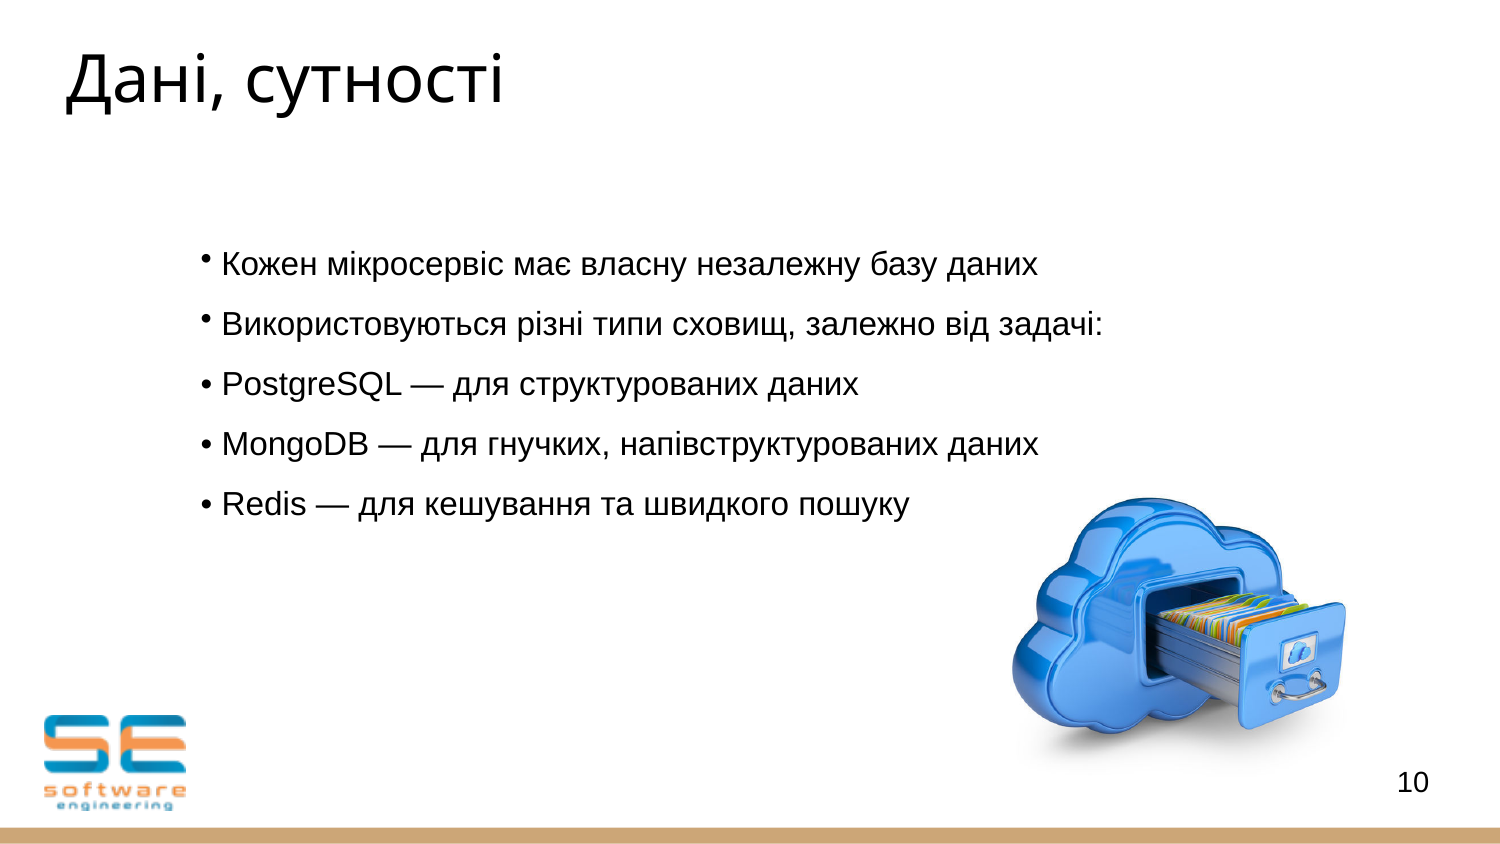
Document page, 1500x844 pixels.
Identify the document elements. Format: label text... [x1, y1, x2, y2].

title Дані, сутності [51, 0, 1449, 131]
picture [43, 714, 186, 811]
list Кожен мікросервіс має власну незалежну базу даних Використовуються різні типи сховищ, залежно від задачі: • PostgreSQL — для структурованих даних • MongoDB — для гнучких, напівструктурованих даних • Redis — для кешування та швидкого пошуку [185, 127, 1160, 617]
picture [978, 476, 1377, 777]
text_box 10 [1382, 755, 1500, 806]
